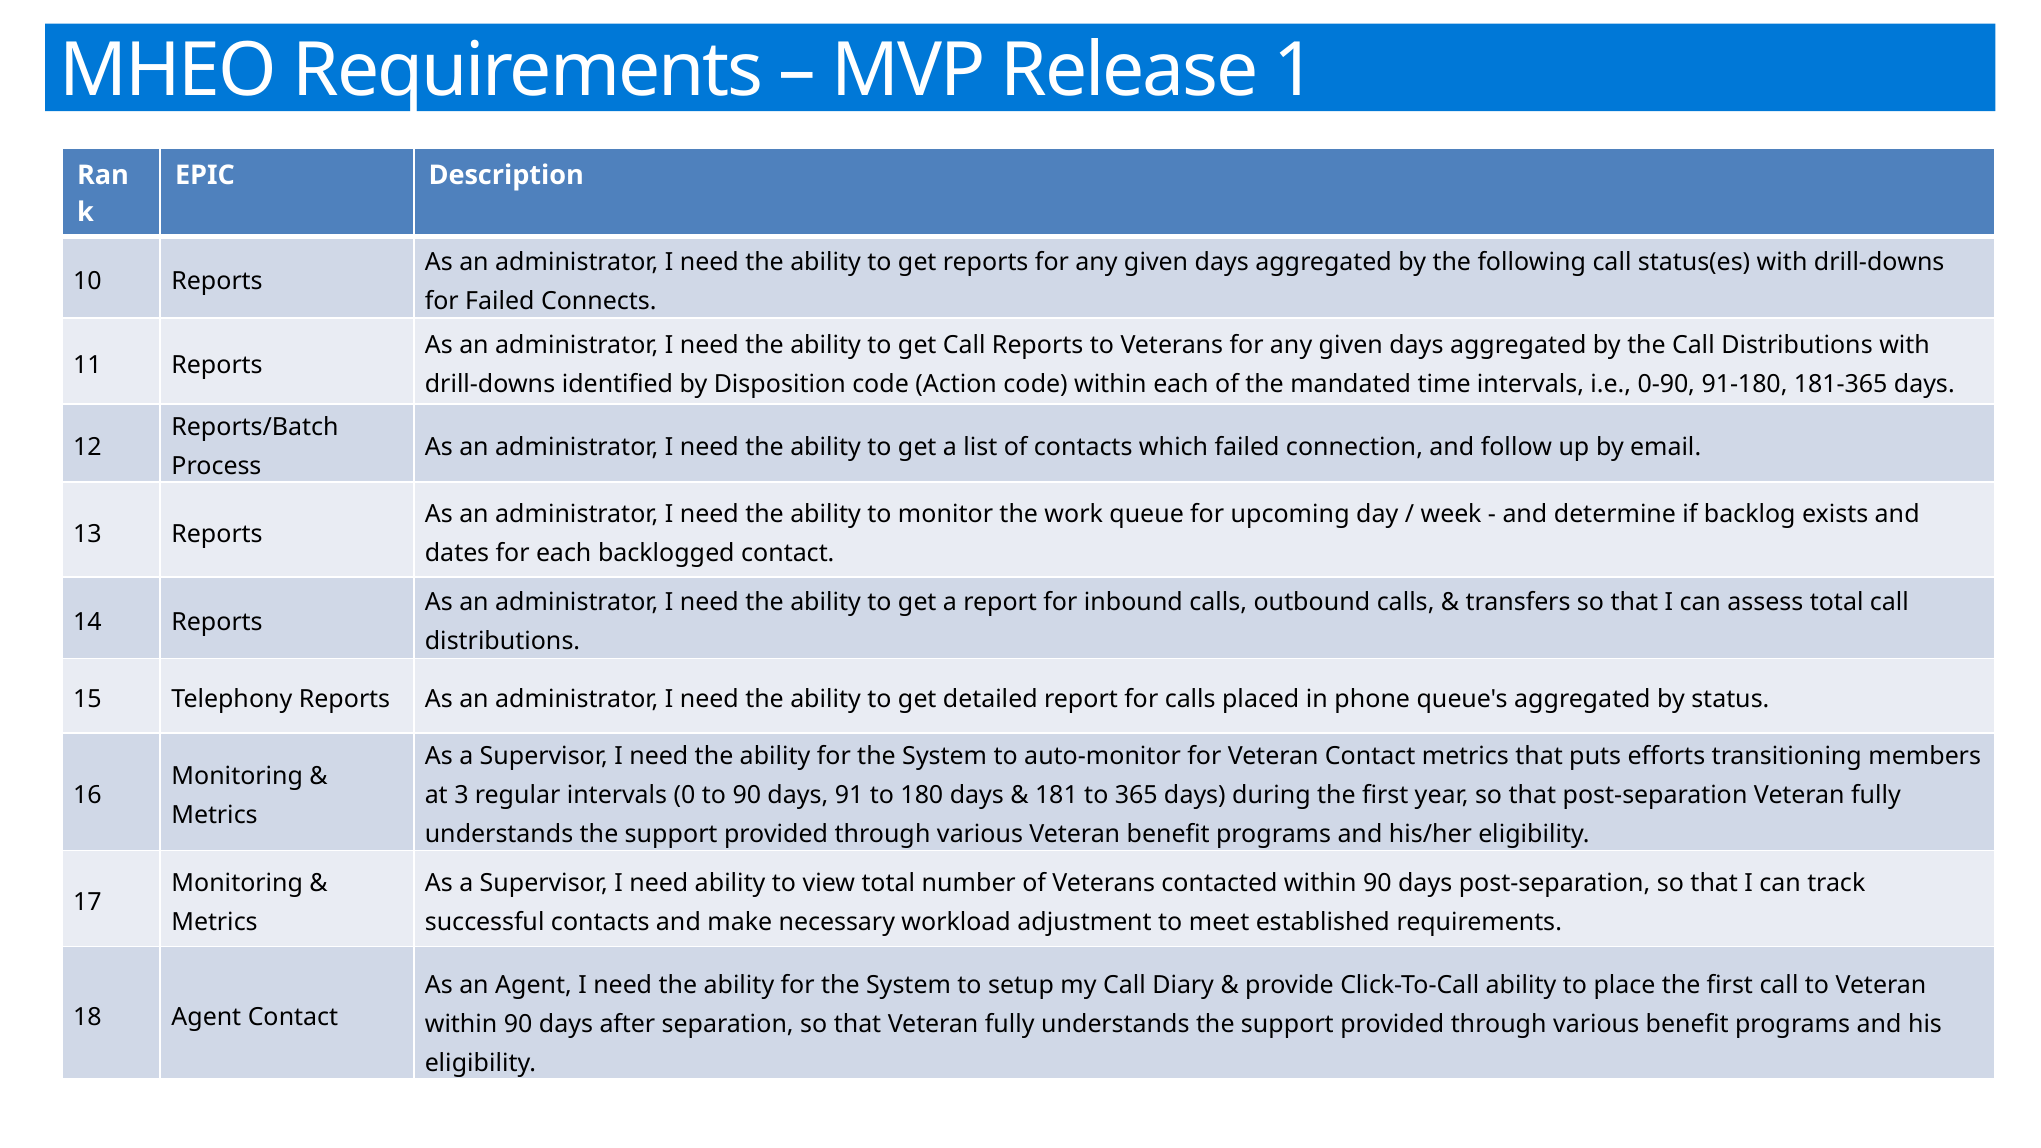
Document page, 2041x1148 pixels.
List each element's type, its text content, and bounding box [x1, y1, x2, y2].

table_cell As an administrator, I need the ability to get a report for inbound calls, outbound calls, & transfers so that I can assess total call distributions. [415, 578, 1994, 658]
table_cell As an administrator, I need the ability to get detailed report for calls placed in phone queue's aggregated by status. [415, 659, 1994, 732]
table_cell Reports/Batch Process [161, 405, 413, 481]
table_cell 13 [63, 483, 159, 576]
table_cell Reports [161, 578, 413, 658]
table_cell As an administrator, I need the ability to get Call Reports to Veterans for any given days aggregated by the Call Distributions with drill-downs identified by Disposition code (Action code) within each of the mandated time intervals, i.e., 0-90, 91-180, 181-365 days. [415, 319, 1994, 403]
table_cell 15 [63, 659, 159, 732]
table_cell 14 [63, 578, 159, 658]
table_cell Reports [161, 319, 413, 403]
table_cell As an Agent, I need the ability for the System to setup my Call Diary & provide Click-To-Call ability to place the first call to Veteran within 90 days after separation, so that Veteran fully understands the support provided through various benefit programs and his eligibility. [415, 947, 1994, 1078]
table_cell As an administrator, I need the ability to get reports for any given days aggregated by the following call status(es) with drill-downs for Failed Connects. [415, 239, 1994, 317]
table_cell As an administrator, I need the ability to get a list of contacts which failed connection, and follow up by email. [415, 405, 1994, 481]
table_cell 10 [63, 239, 159, 317]
table_header EPIC [161, 149, 413, 234]
text_box MHEO Requirements – MVP Release 1 [45, 23, 1996, 112]
table_cell As a Supervisor, I need ability to view total number of Veterans contacted within 90 days post-separation, so that I can track successful contacts and make necessary workload adjustment to meet established requirements. [415, 851, 1994, 946]
table_cell 11 [63, 319, 159, 403]
table_header Rank [63, 149, 159, 234]
table_cell Monitoring & Metrics [161, 734, 413, 850]
table_cell 18 [63, 947, 159, 1078]
table_header Description [415, 149, 1994, 234]
table_cell As a Supervisor, I need the ability for the System to auto-monitor for Veteran Contact metrics that puts efforts transitioning members at 3 regular intervals (0 to 90 days, 91 to 180 days & 181 to 365 days) during the first year, so that post-separation Veteran fully understands the support provided through various Veteran benefit programs and his/her eligibility. [415, 734, 1994, 850]
table_cell Reports [161, 239, 413, 317]
table_cell Monitoring & Metrics [161, 851, 413, 946]
table_cell Agent Contact [161, 947, 413, 1078]
table_cell 16 [63, 734, 159, 850]
table_cell As an administrator, I need the ability to monitor the work queue for upcoming day / week - and determine if backlog exists and dates for each backlogged contact. [415, 483, 1994, 576]
table_cell 17 [63, 851, 159, 946]
table_cell 12 [63, 405, 159, 481]
table_cell Reports [161, 483, 413, 576]
table_cell Telephony Reports [161, 659, 413, 732]
